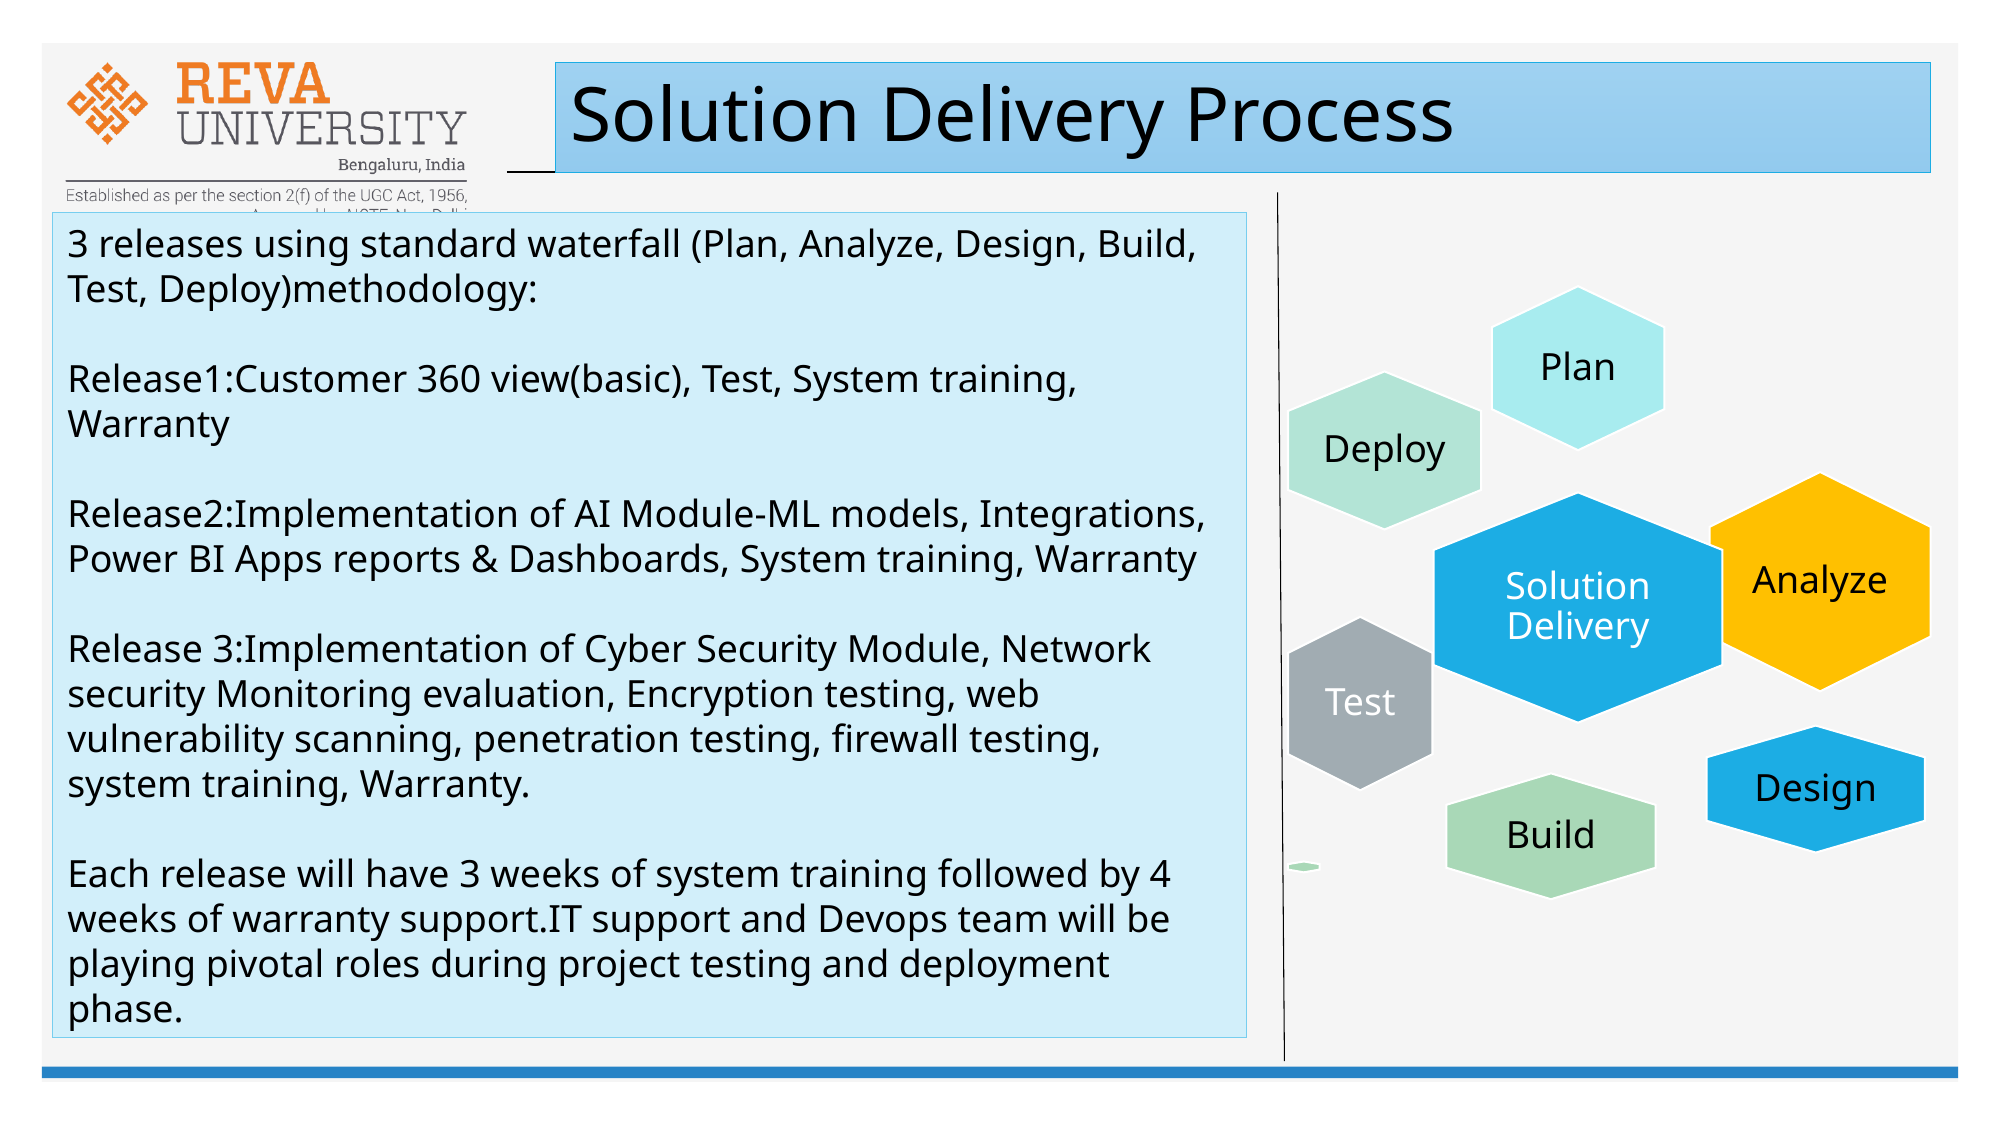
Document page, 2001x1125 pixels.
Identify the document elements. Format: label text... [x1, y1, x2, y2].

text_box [1287, 281, 1931, 978]
picture [65, 62, 467, 212]
title Solution Delivery Process [555, 62, 1931, 173]
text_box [1277, 192, 1285, 1062]
text_box 3 releases using standard waterfall (Plan, Analyze, Design, Build, Test, Deploy)methodology: Release1:Customer 360 view(basic), Test, System training, Warranty Release2:Implementation of AI Module-ML models, Integrations, Power BI Apps reports & Dashboards, System training, Warranty Release 3:Implementation of Cyber Security Module, Network security Monitoring evaluation, Encryption testing, web vulnerability scanning, penetration testing, firewall testing, system training, Warranty. Each release will have 3 weeks of system training followed by 4 weeks of warranty support.IT support and Devops team will be playing pivotal roles during project testing and deployment phase. [52, 212, 1247, 1038]
